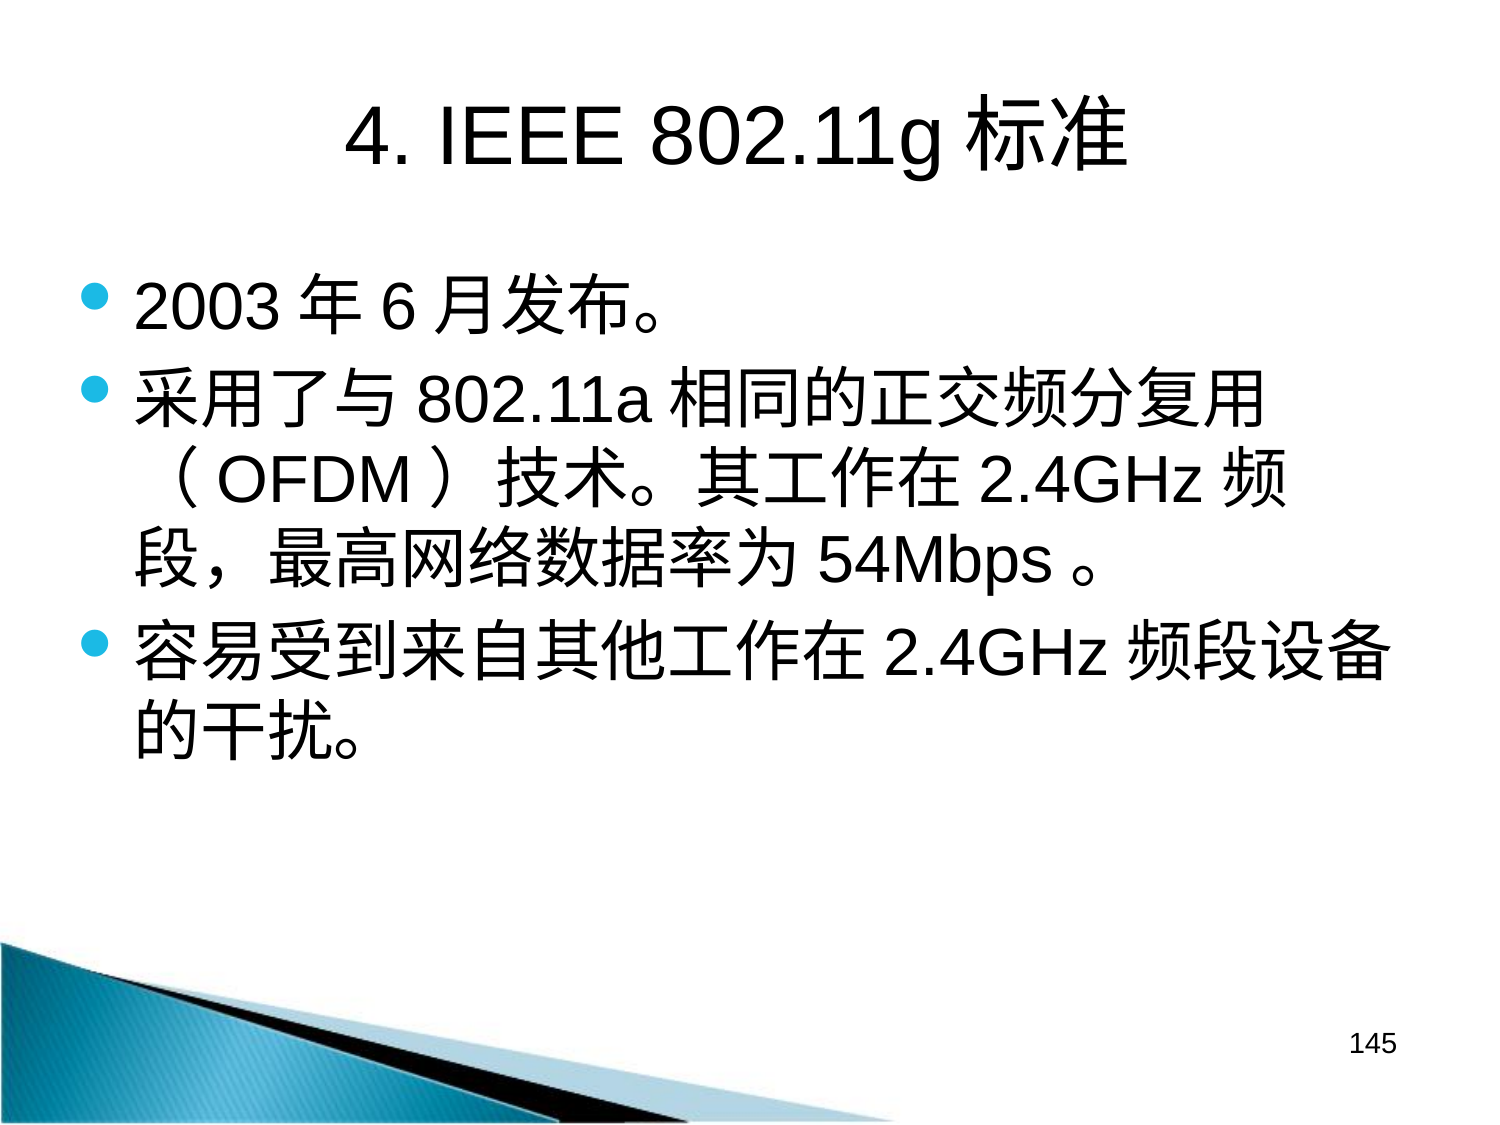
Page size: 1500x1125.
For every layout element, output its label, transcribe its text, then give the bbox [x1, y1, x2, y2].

title 4. IEEE 802.11g标准 [62, 37, 1413, 226]
picture [0, 823, 914, 1125]
list 2003年6月发布。 采用了与802.11a相同的正交频分复用（OFDM）技术。其工作在2.4GHz频段，最高网络数据率为54Mbps。 容易受到来自其他工作在2.4GHz频段设备的干扰。 [62, 254, 1413, 998]
slide_number 145 [1062, 1016, 1413, 1096]
